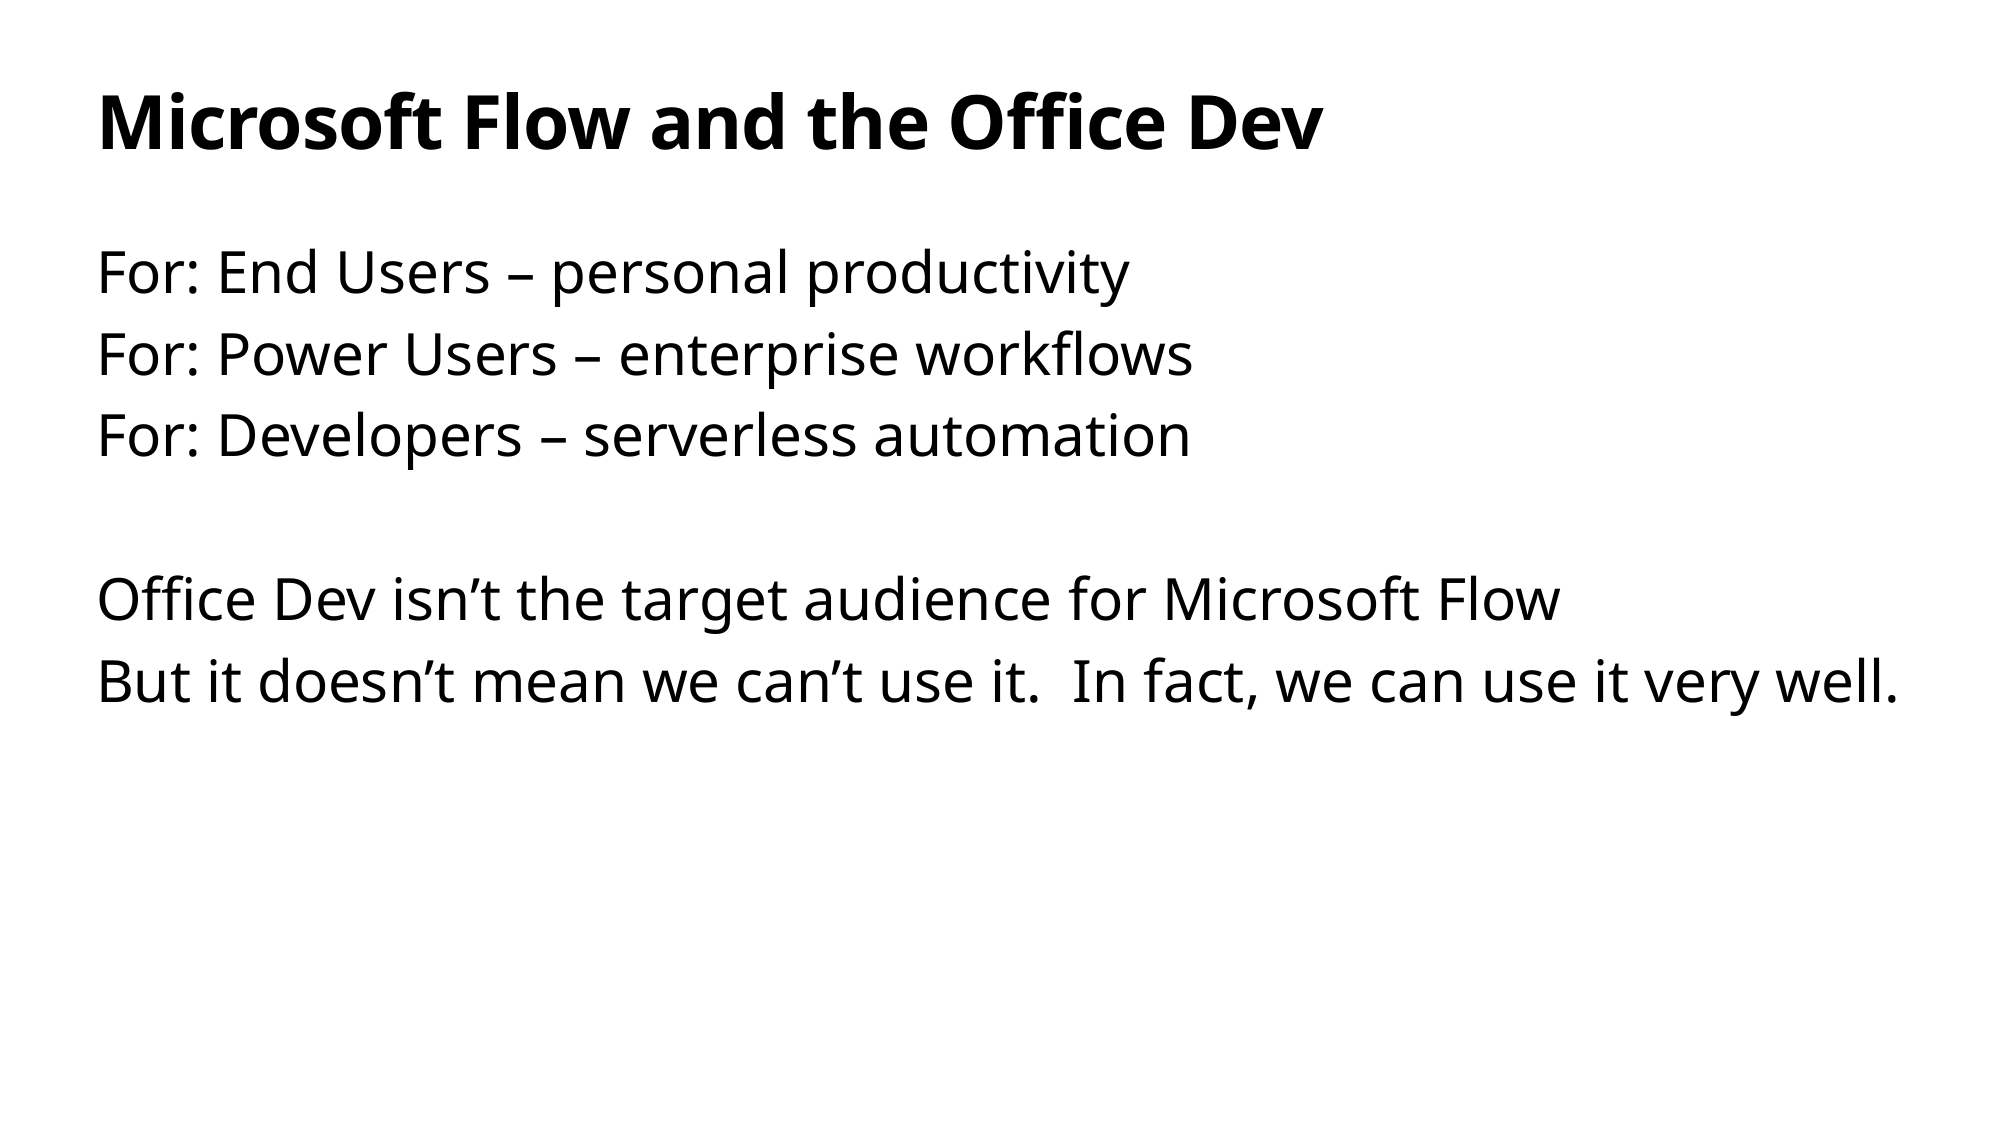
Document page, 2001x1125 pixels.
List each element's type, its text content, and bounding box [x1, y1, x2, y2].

list For: End Users – personal productivity For: Power Users – enterprise workflows For: Developers – serverless automation Office Dev isn’t the target audience for Microsoft Flow But it doesn’t mean we can’t use it. In fact, we can use it very well. [96, 235, 1904, 900]
title Microsoft Flow and the Office Dev [96, 75, 1904, 166]
